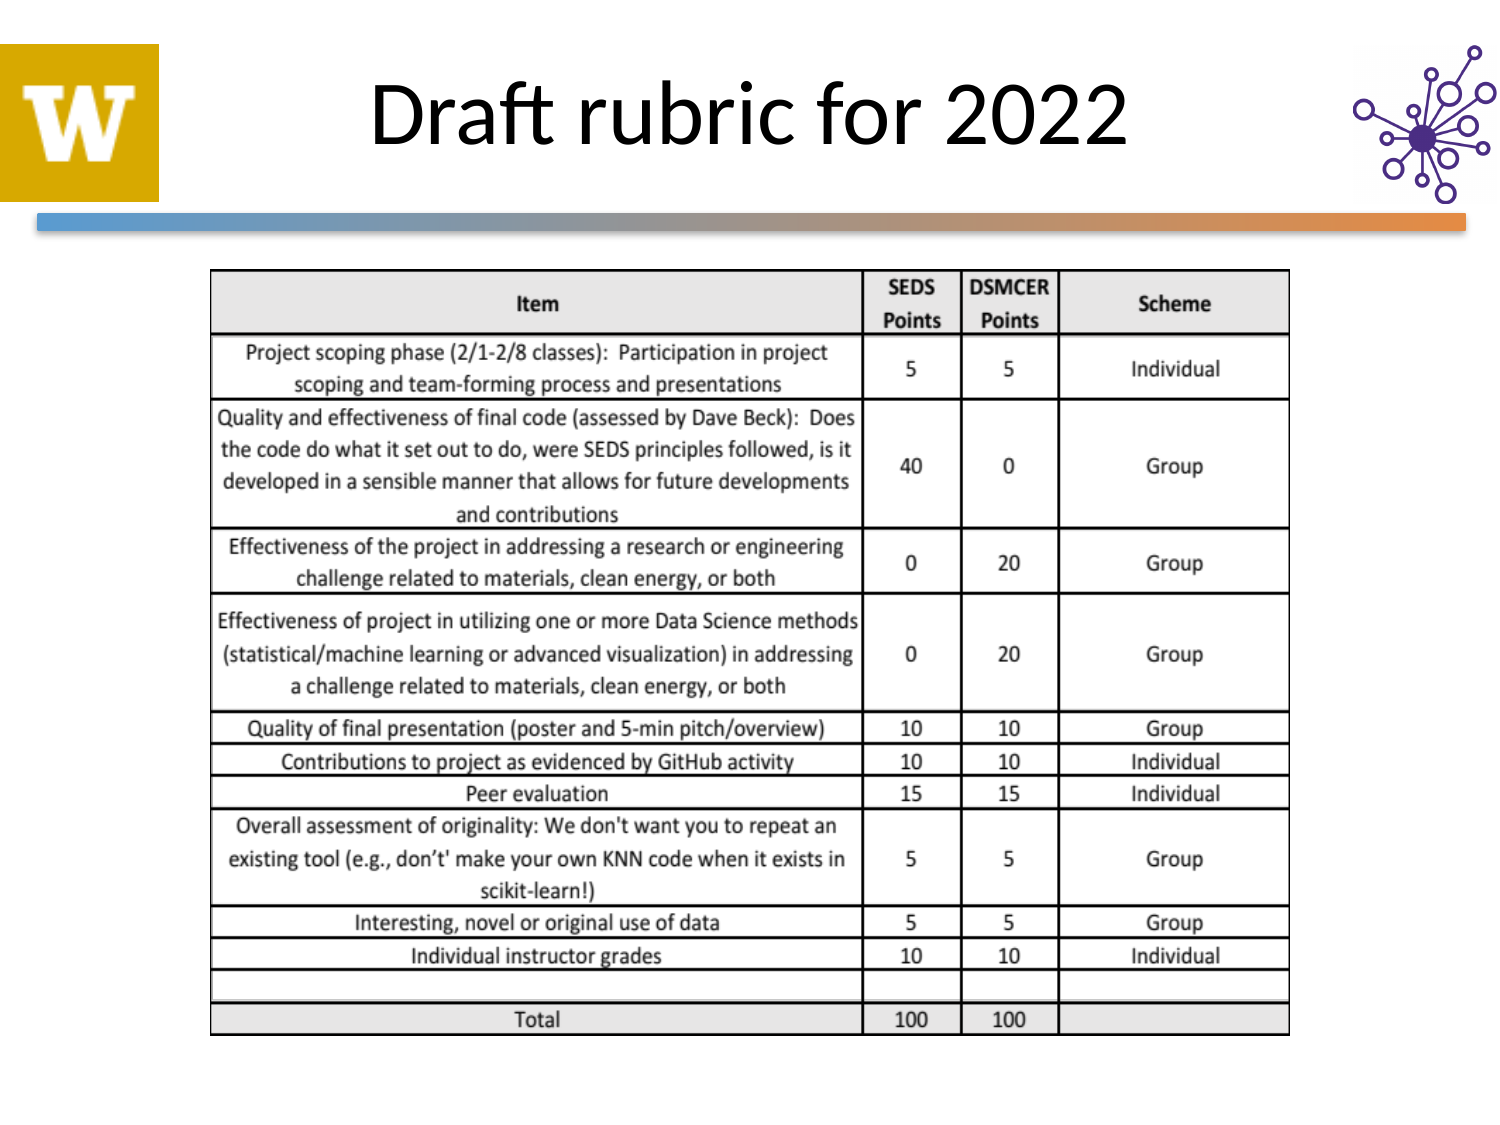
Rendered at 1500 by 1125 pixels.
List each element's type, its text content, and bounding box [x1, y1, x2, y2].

picture [1425, 45, 1497, 204]
title Draft rubric for 2022 [75, 45, 1425, 233]
picture [209, 269, 1291, 1037]
picture [0, 44, 159, 202]
